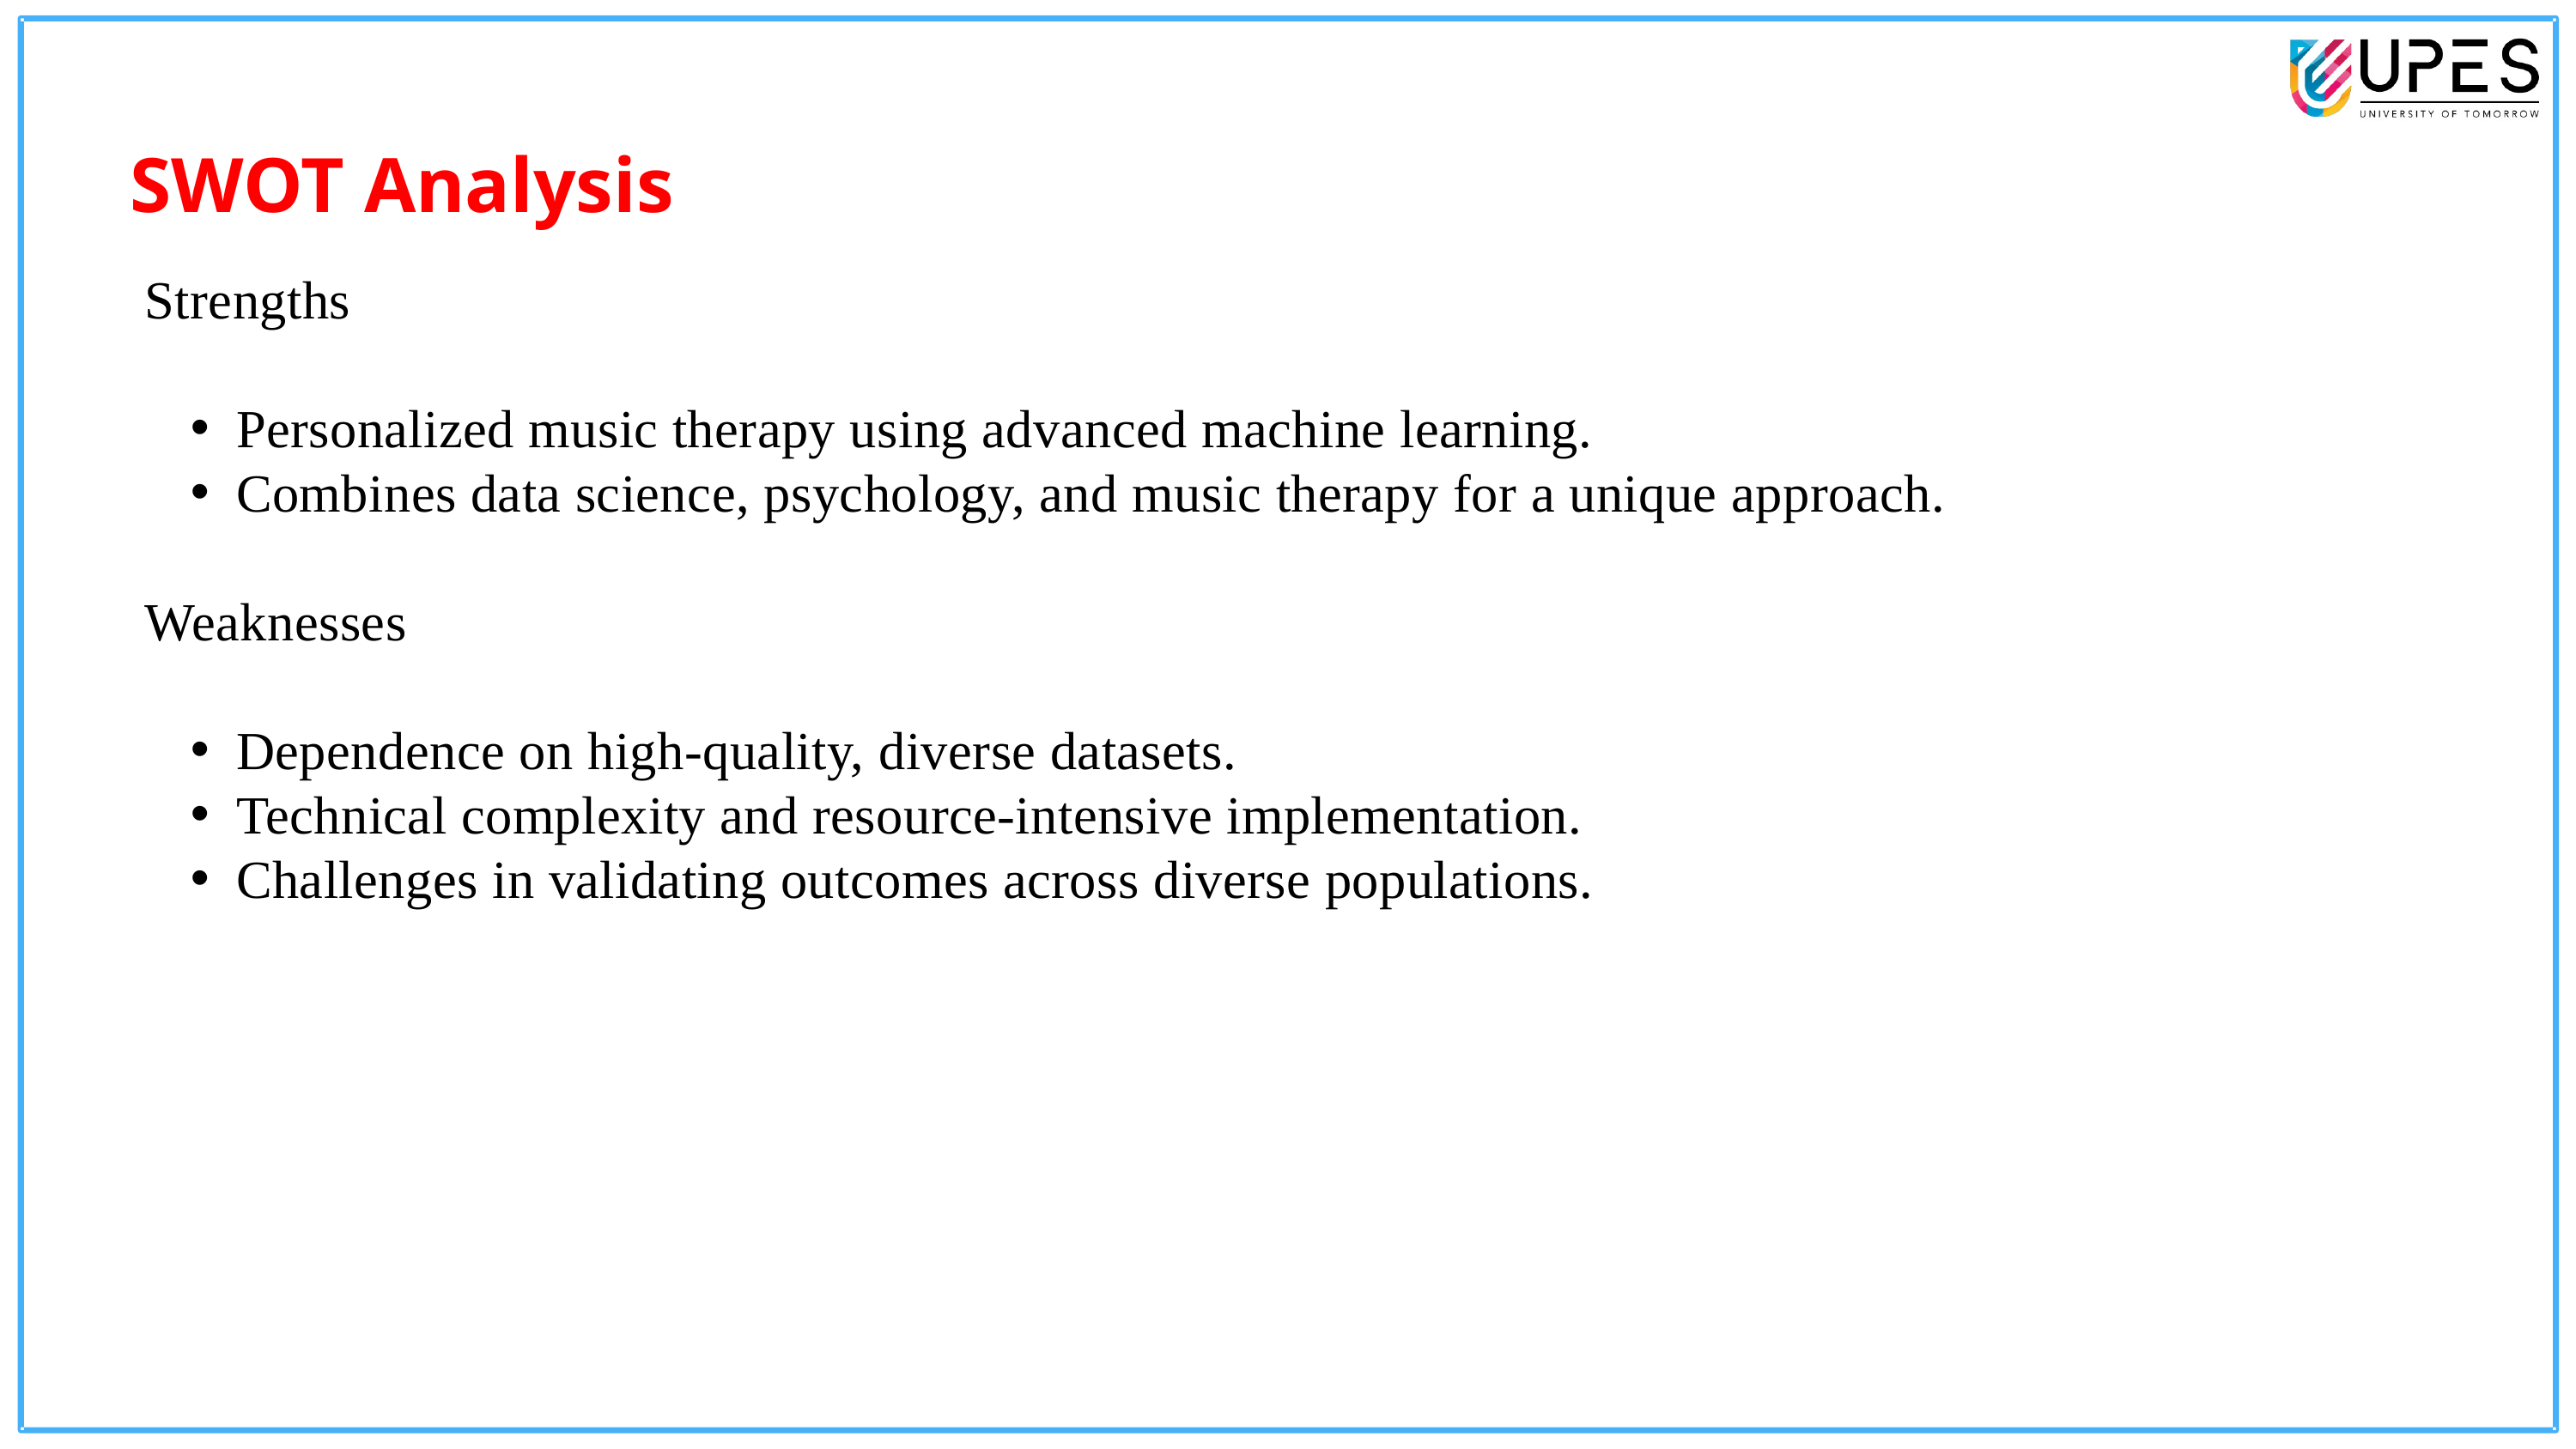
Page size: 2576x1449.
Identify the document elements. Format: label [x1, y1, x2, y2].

text_box [17, 15, 2560, 1434]
